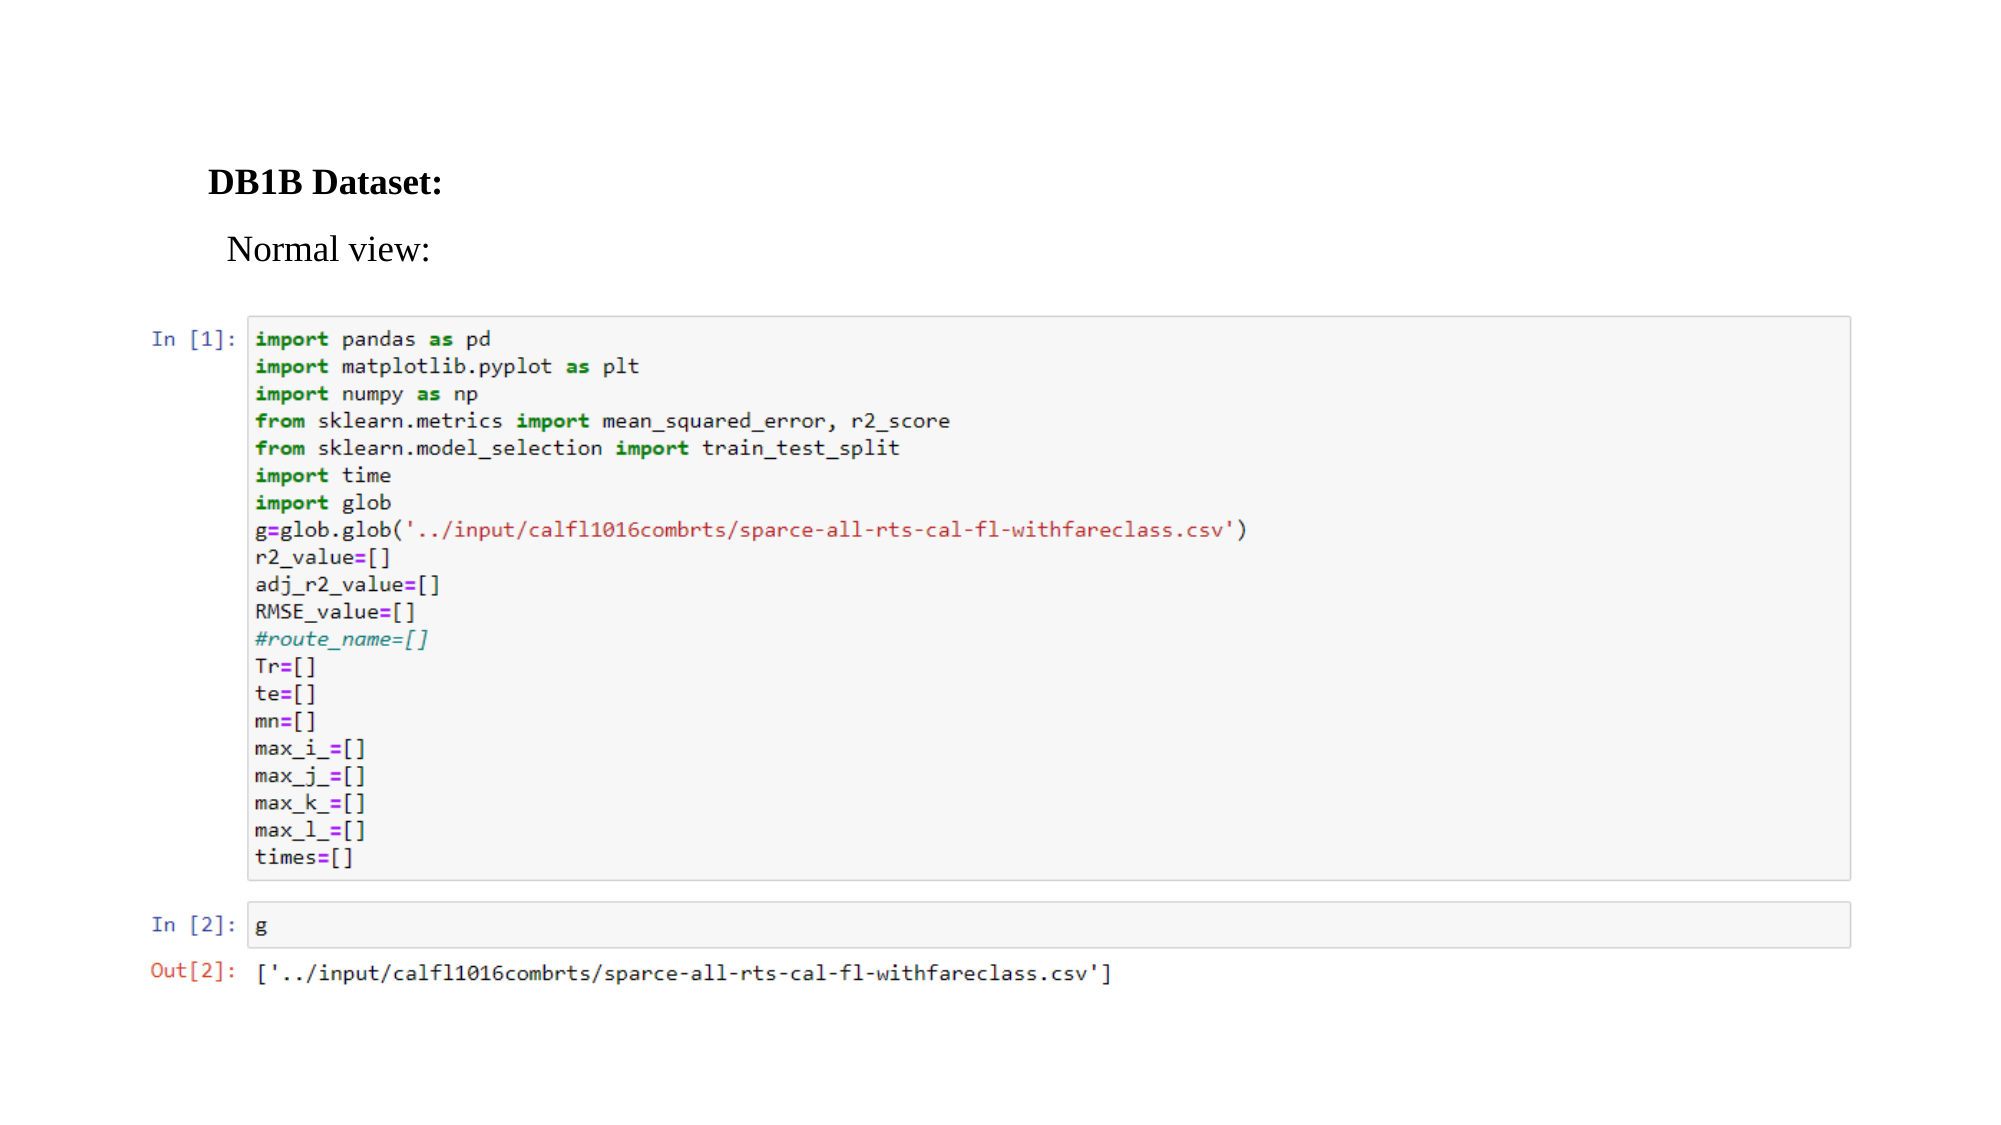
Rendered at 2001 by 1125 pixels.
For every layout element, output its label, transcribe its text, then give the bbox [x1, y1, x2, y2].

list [137, 313, 1863, 999]
title DB1B Dataset: Normal view: [137, 59, 1863, 278]
